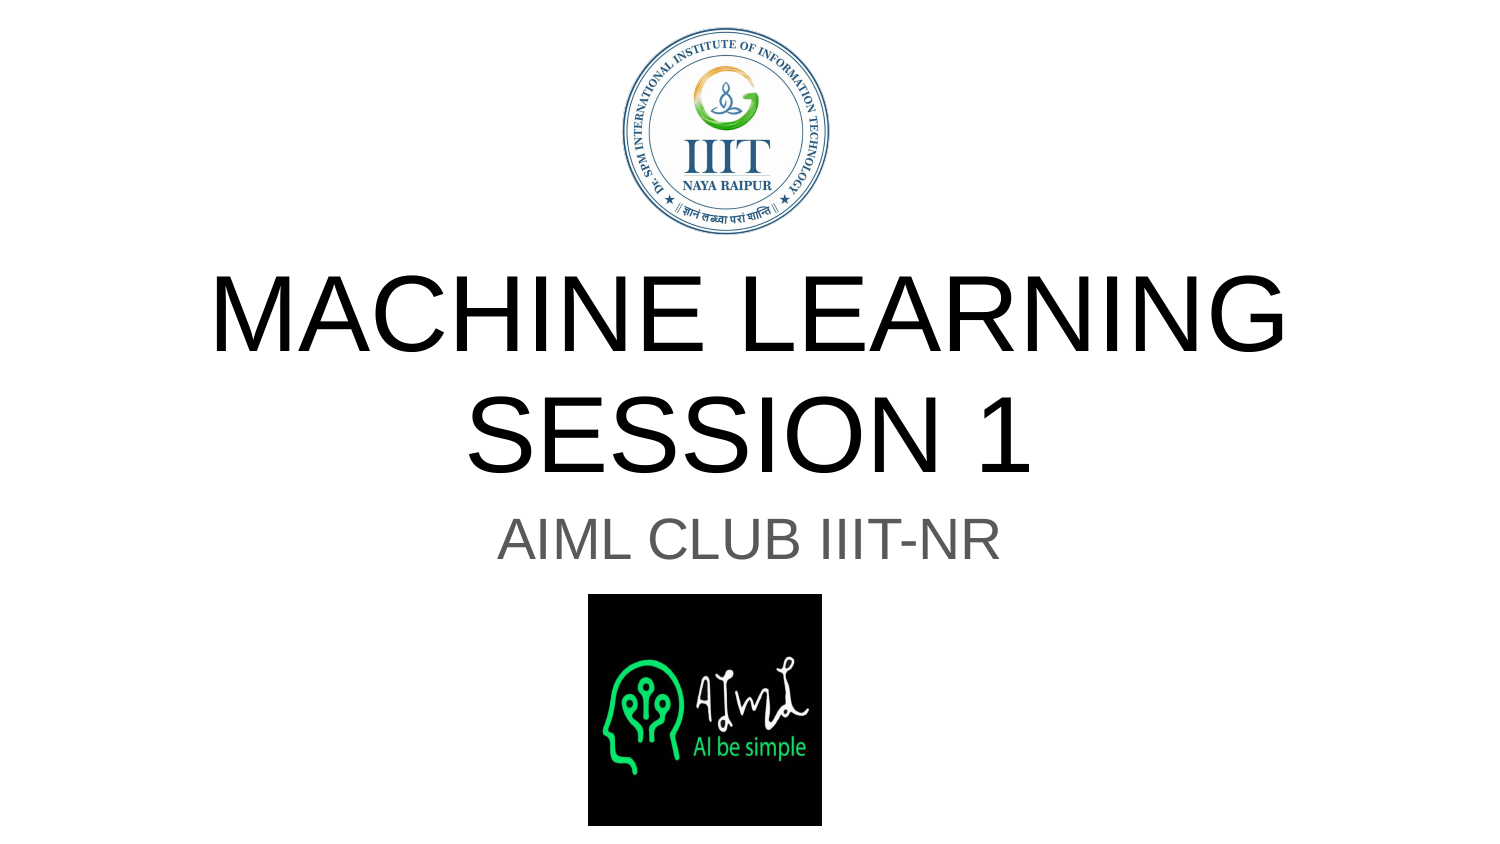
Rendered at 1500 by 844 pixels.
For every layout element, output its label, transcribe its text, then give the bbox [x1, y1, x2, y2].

subtitle AIML CLUB IIIT-NR [51, 491, 1449, 622]
title MACHINE LEARNING SESSION 1 [51, 173, 1449, 491]
picture [587, 594, 822, 827]
picture [618, 23, 834, 239]
